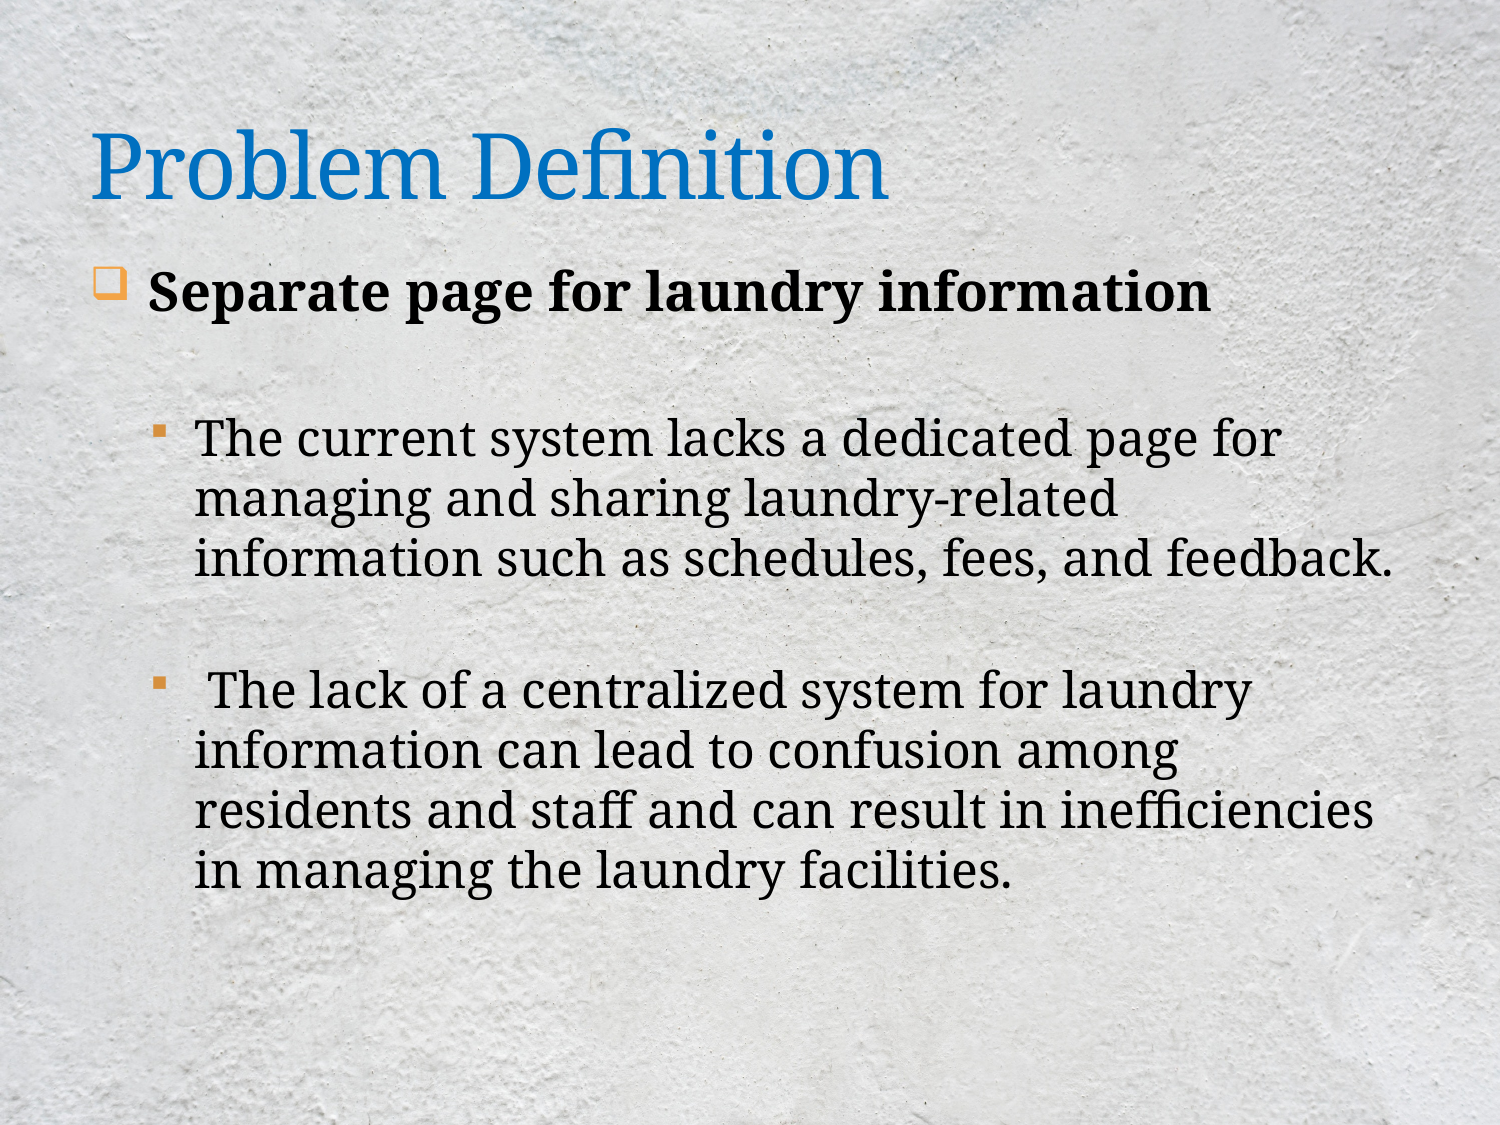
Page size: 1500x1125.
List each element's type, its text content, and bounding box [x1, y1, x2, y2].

list Separate page for laundry information The current system lacks a dedicated page for managing and sharing laundry-related information such as schedules, fees, and feedback. The lack of a centralized system for laundry information can lead to confusion among residents and staff and can result in inefficiencies in managing the laundry facilities. [75, 249, 1425, 1000]
picture [0, 0, 1500, 1125]
title Problem Definition [74, 24, 1425, 225]
